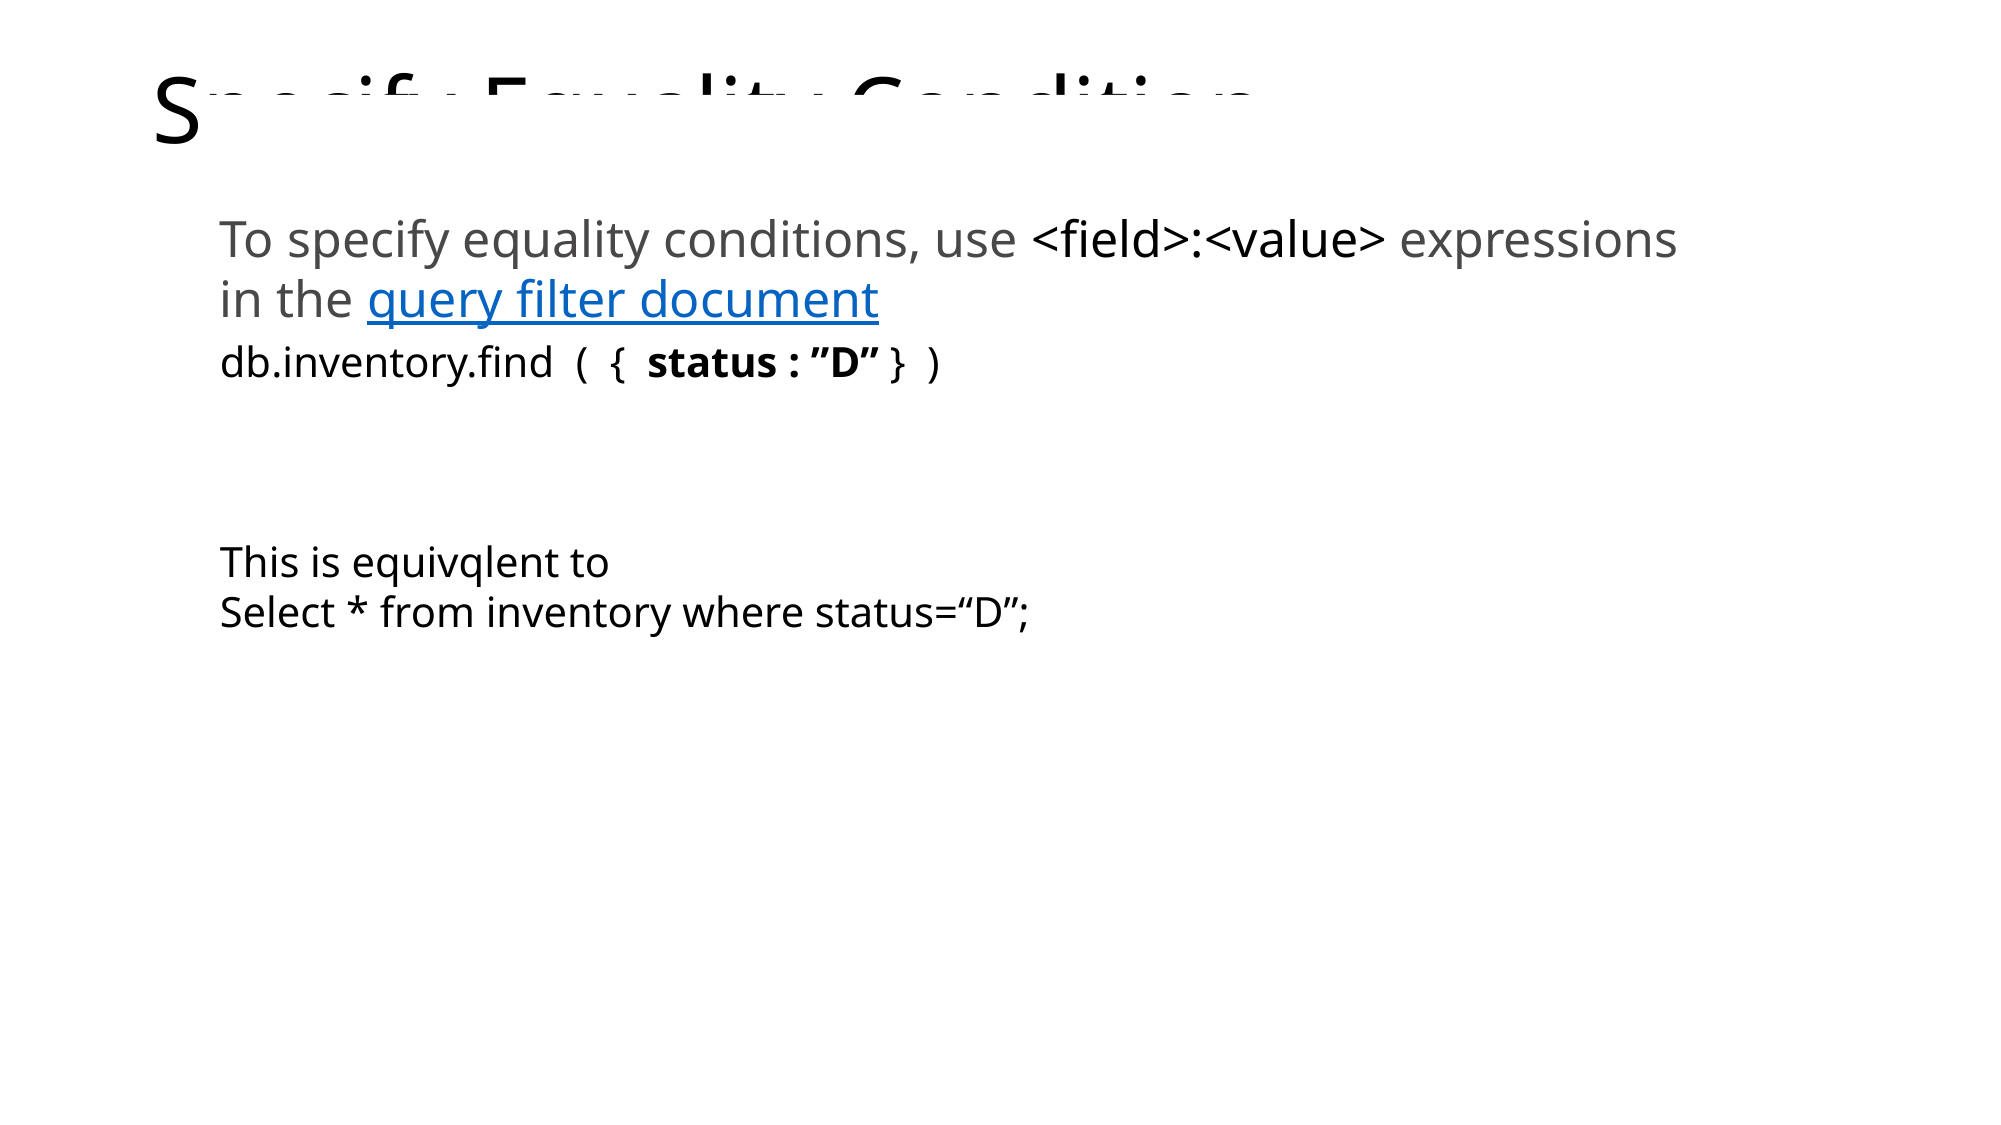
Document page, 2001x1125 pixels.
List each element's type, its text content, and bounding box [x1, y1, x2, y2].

list To specify equality conditions, use <field>:<value> expressions in the query filter document db.inventory.find ( { status : ”D” } ) This is equivqlent to Select * from inventory where status=“D”; [204, 94, 1796, 748]
title Specify Equality Condition [137, 59, 1863, 278]
